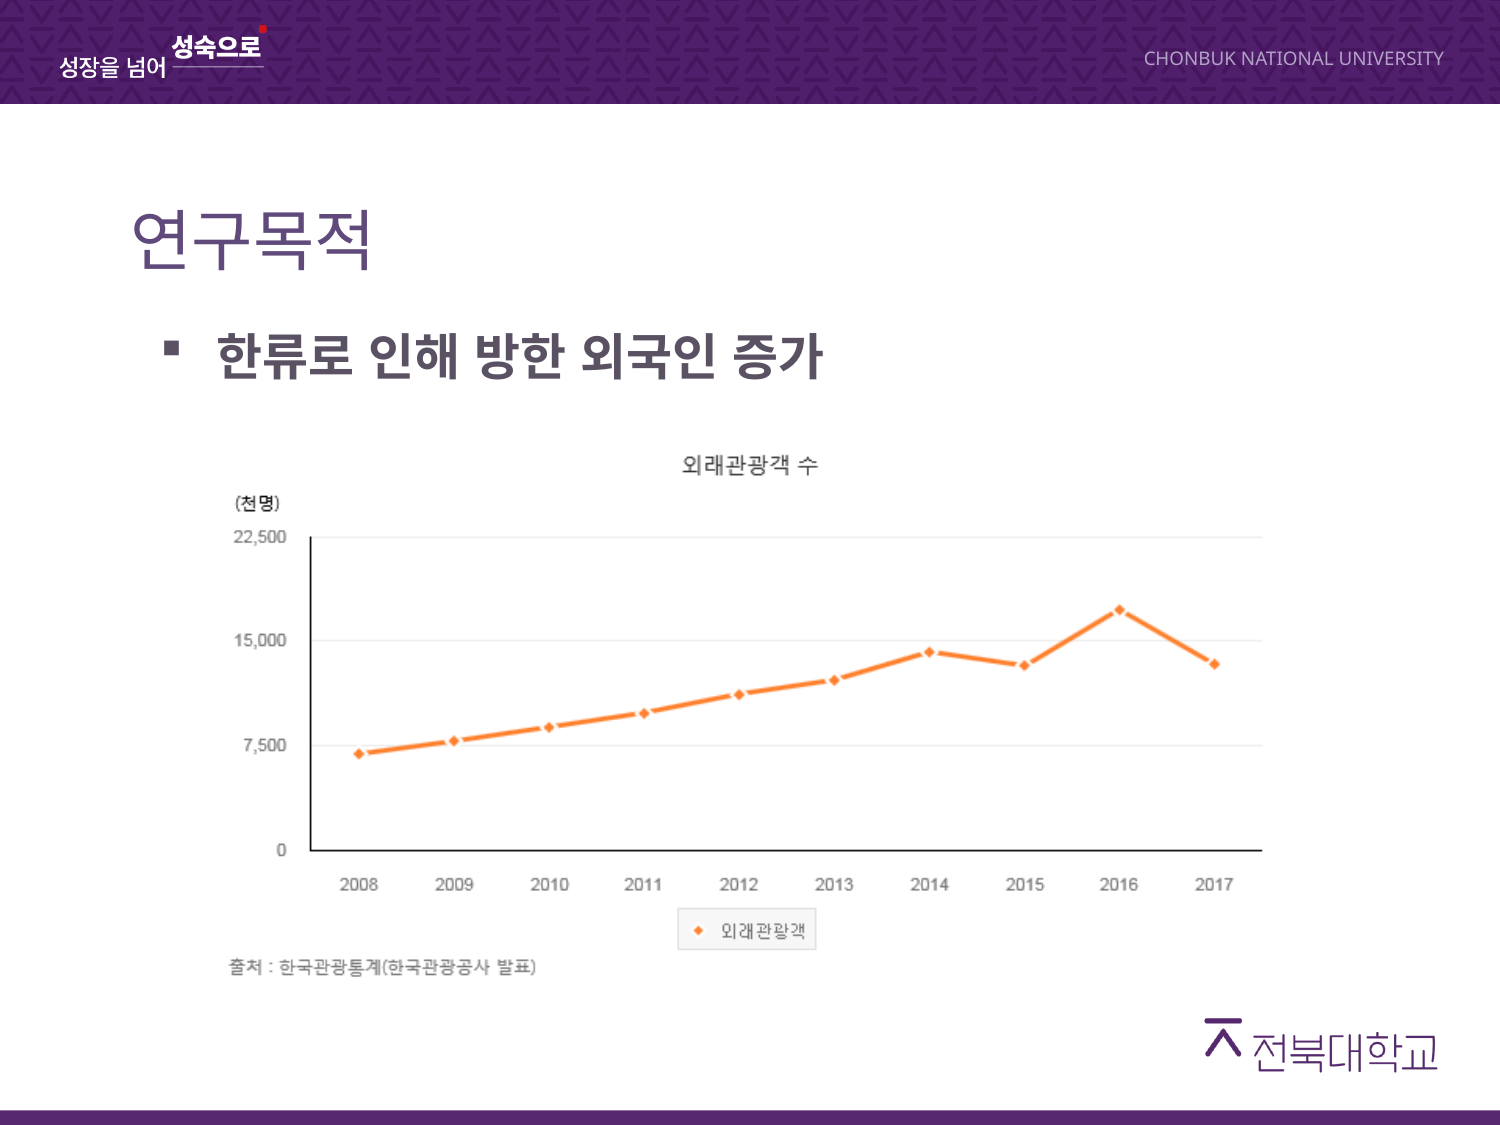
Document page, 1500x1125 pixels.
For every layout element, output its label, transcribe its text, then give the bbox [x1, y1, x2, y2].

picture [1198, 1011, 1442, 1079]
text_box 연구목적 [115, 139, 1353, 339]
picture [210, 424, 1290, 988]
text_box 한류로 인해 방한 외국인 증가 [145, 317, 1359, 393]
text_box [0, 1108, 1500, 1125]
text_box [0, 0, 1500, 104]
picture [52, 12, 273, 90]
